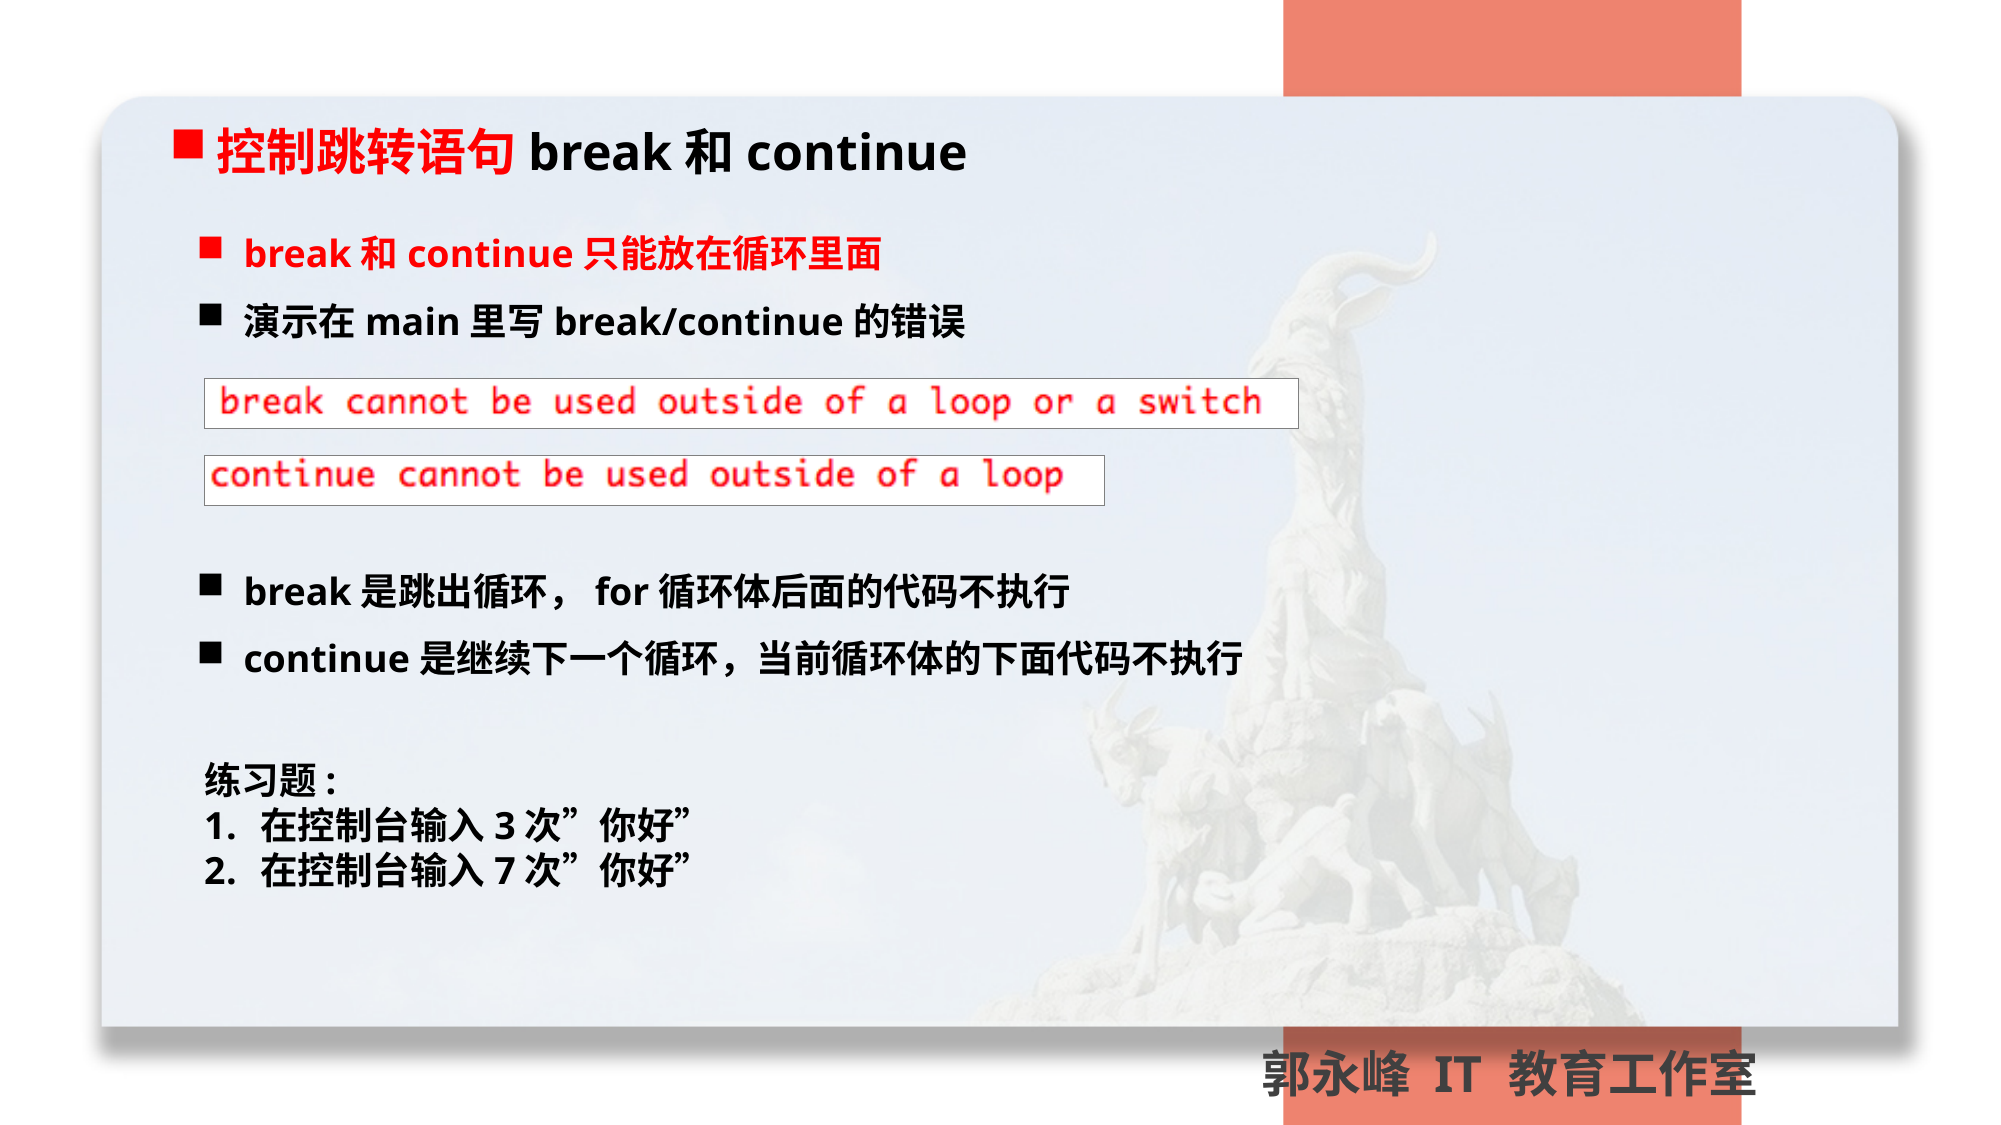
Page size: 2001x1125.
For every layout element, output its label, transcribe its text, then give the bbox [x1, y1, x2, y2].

text_box 练习题: 在控制台输入3次”你好” 在控制台输入7次”你好” [189, 749, 940, 945]
text_box 控制跳转语句break和continue [154, 112, 984, 188]
picture [0, 0, 1998, 1125]
text_box break和continue只能放在循环里面 演示在main里写break/continue的错误 break是跳出循环，for循环体后面的代码不执行 continue是继续下一个循环，当前循环体的下面代码不执行 [181, 200, 1259, 688]
